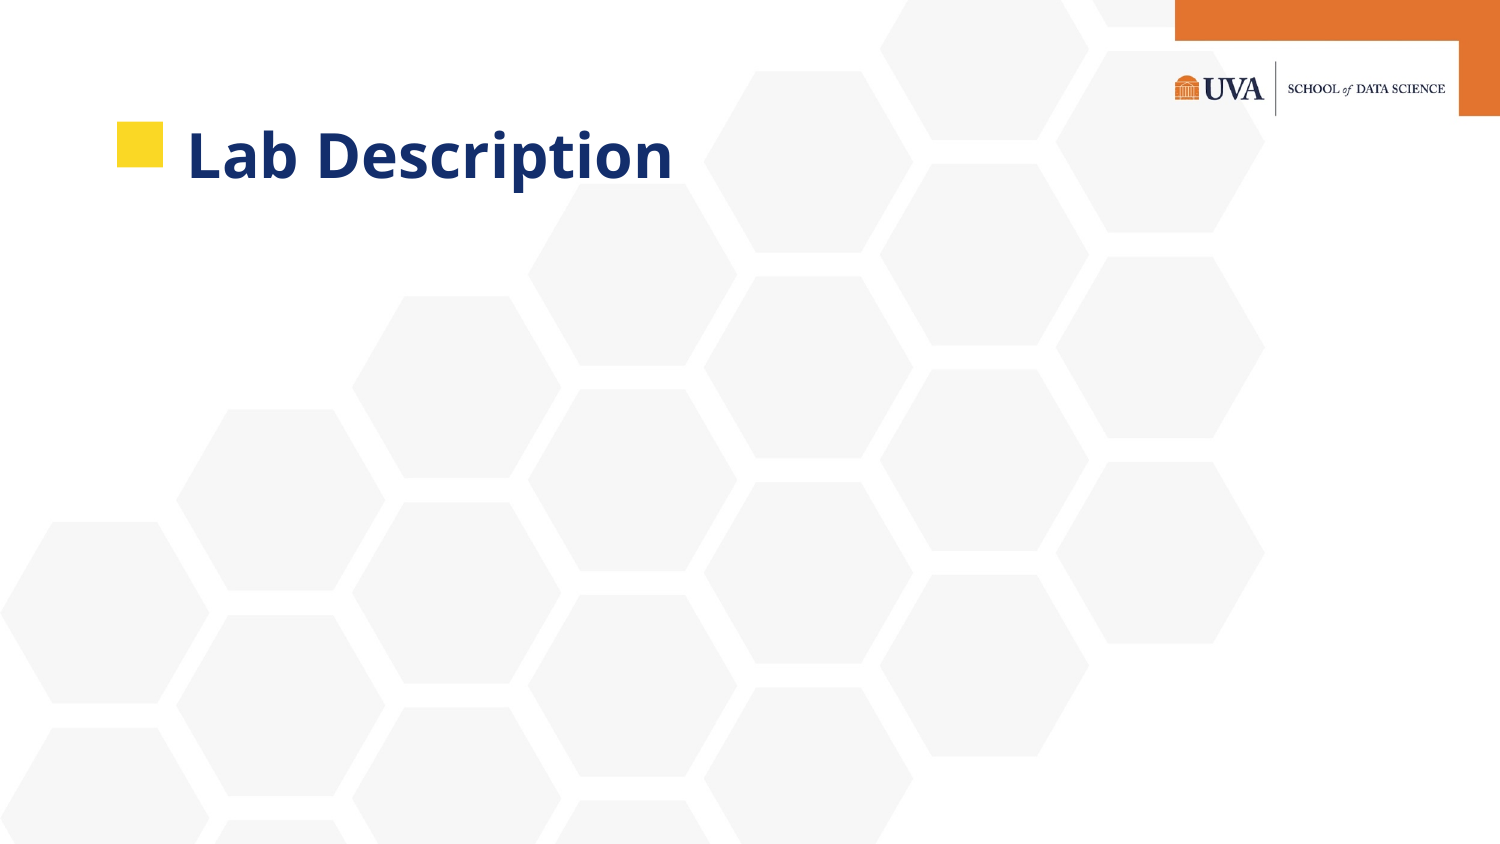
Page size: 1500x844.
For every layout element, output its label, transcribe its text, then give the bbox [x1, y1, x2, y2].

picture [0, 0, 1500, 844]
title Lab Description [186, 117, 1387, 228]
